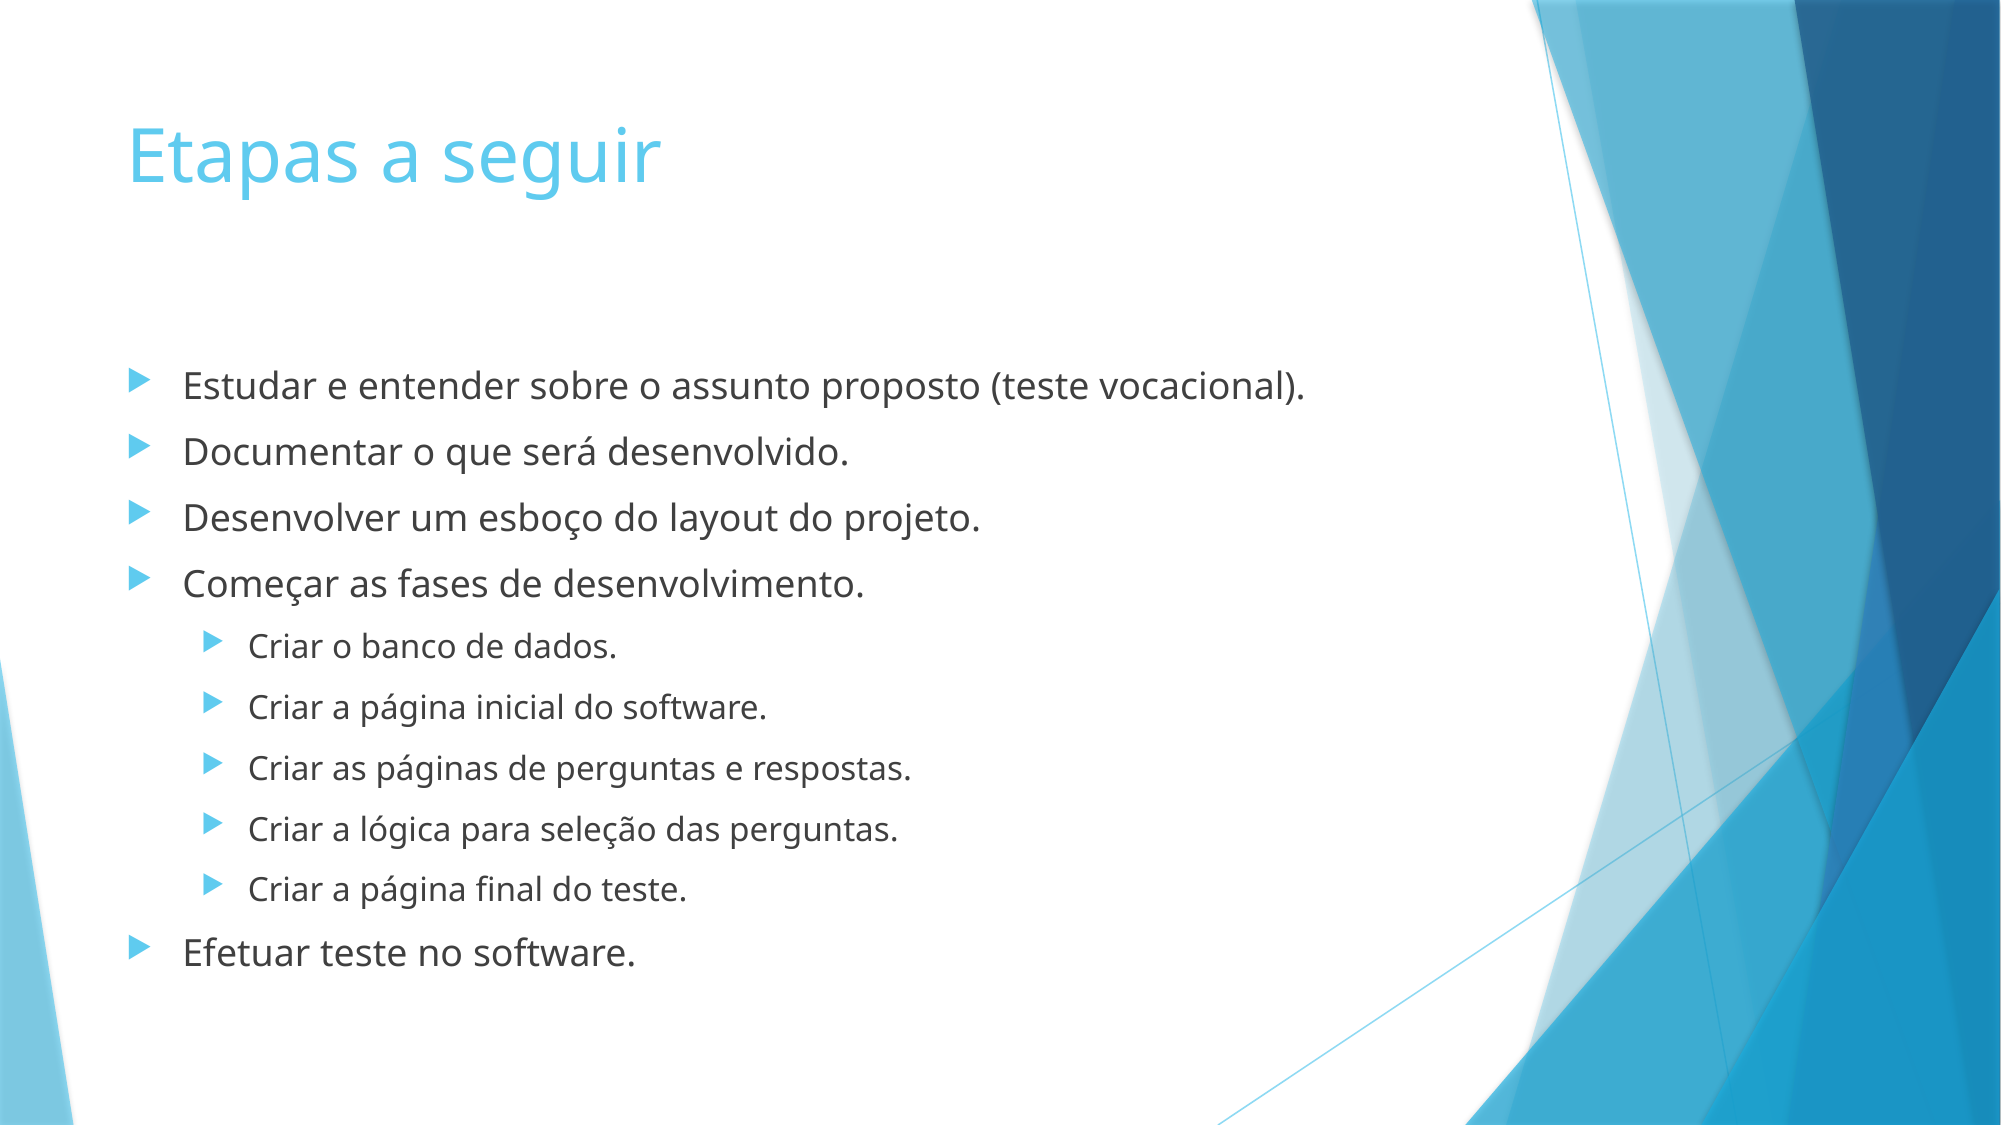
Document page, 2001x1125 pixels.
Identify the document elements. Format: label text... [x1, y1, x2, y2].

list Estudar e entender sobre o assunto proposto (teste vocacional). Documentar o que será desenvolvido. Desenvolver um esboço do layout do projeto. Começar as fases de desenvolvimento. Criar o banco de dados. Criar a página inicial do software. Criar as páginas de perguntas e respostas. Criar a lógica para seleção das perguntas. Criar a página final do teste. Efetuar teste no software. [111, 354, 1522, 992]
title Etapas a seguir [111, 99, 1522, 317]
